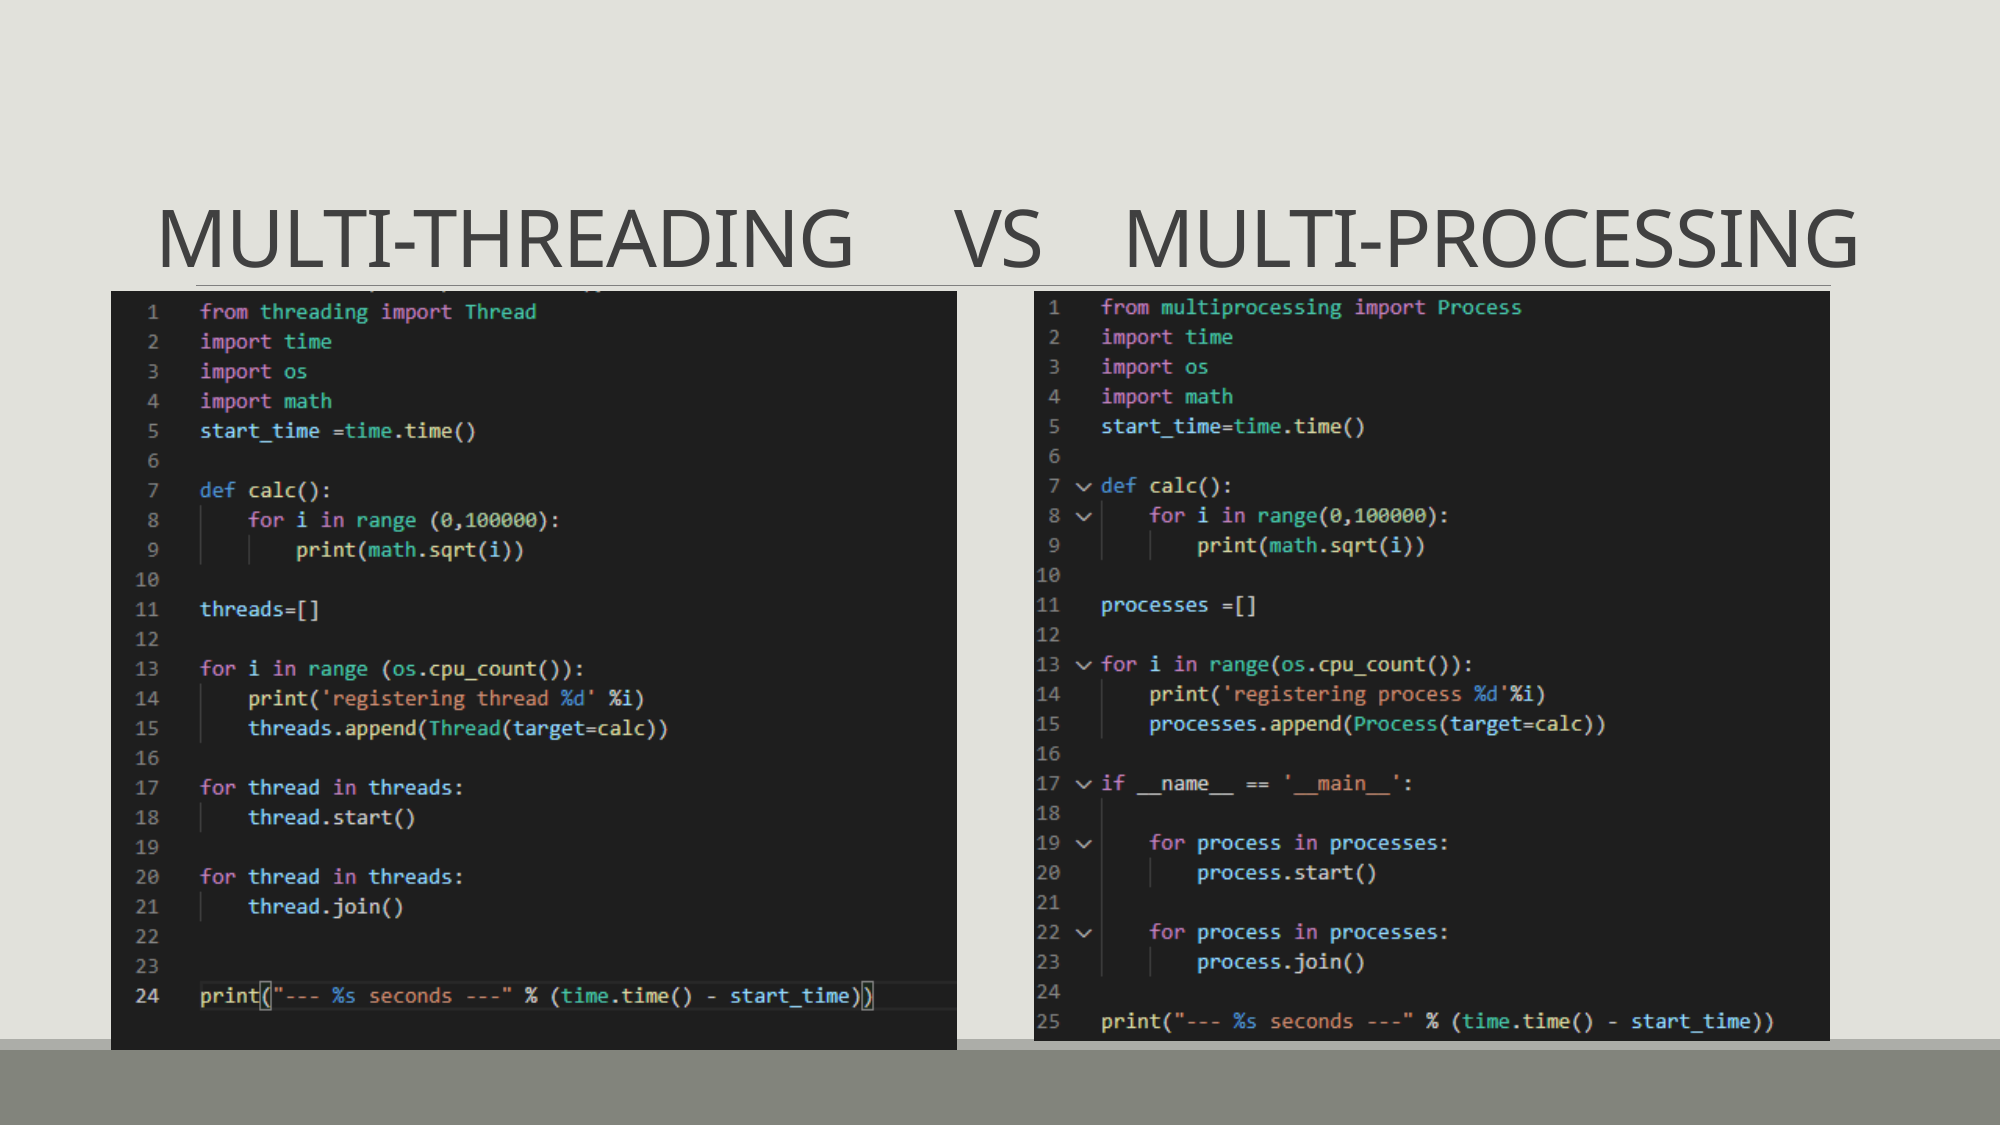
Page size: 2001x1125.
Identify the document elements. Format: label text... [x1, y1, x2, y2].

title MULTI-THREADING VS MULTI-PROCESSING [140, 135, 1992, 292]
picture [110, 291, 957, 1050]
picture [1034, 291, 1831, 1041]
